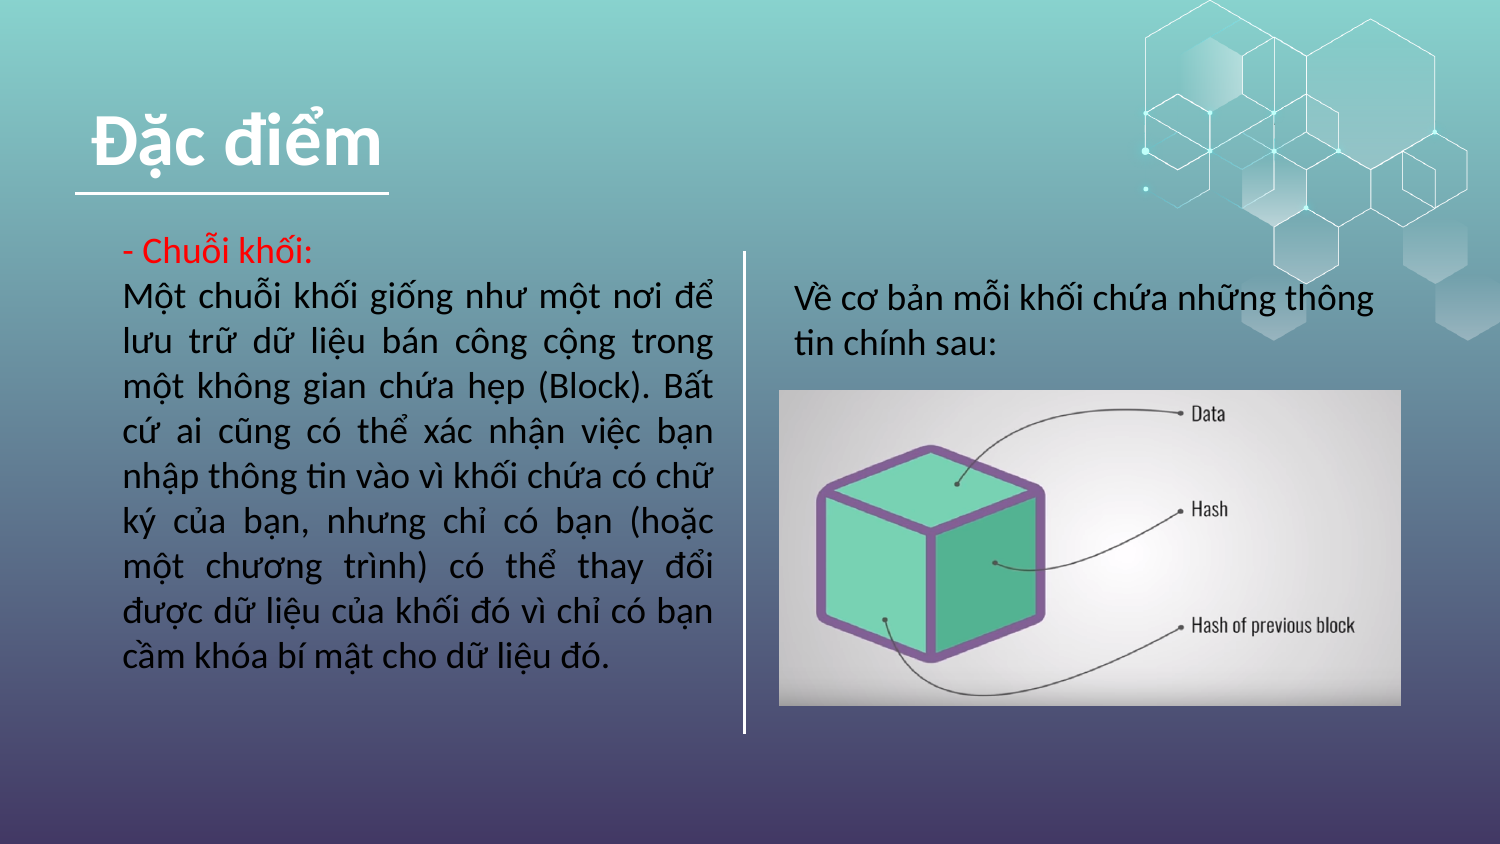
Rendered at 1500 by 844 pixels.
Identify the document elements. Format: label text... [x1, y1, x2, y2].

text_box Đặc điểm [74, 84, 1425, 195]
text_box Về cơ bản mỗi khối chứa những thông tin chính sau: [779, 265, 1401, 371]
text_box - Chuỗi khối: Một chuỗi khối giống như một nơi để lưu trữ dữ liệu bán công cộng trong một không gian chứa hẹp (Block). Bất cứ ai cũng có thể xác nhận việc bạn nhập thông tin vào vì khối chứa có chữ ký của bạn, nhưng chỉ có bạn (hoặc một chương trình) có thể thay đổi được dữ liệu của khối đó vì chỉ có bạn cầm khóa bí mật cho dữ liệu đó. [107, 219, 730, 684]
picture [1122, 0, 1500, 341]
picture [779, 390, 1402, 706]
